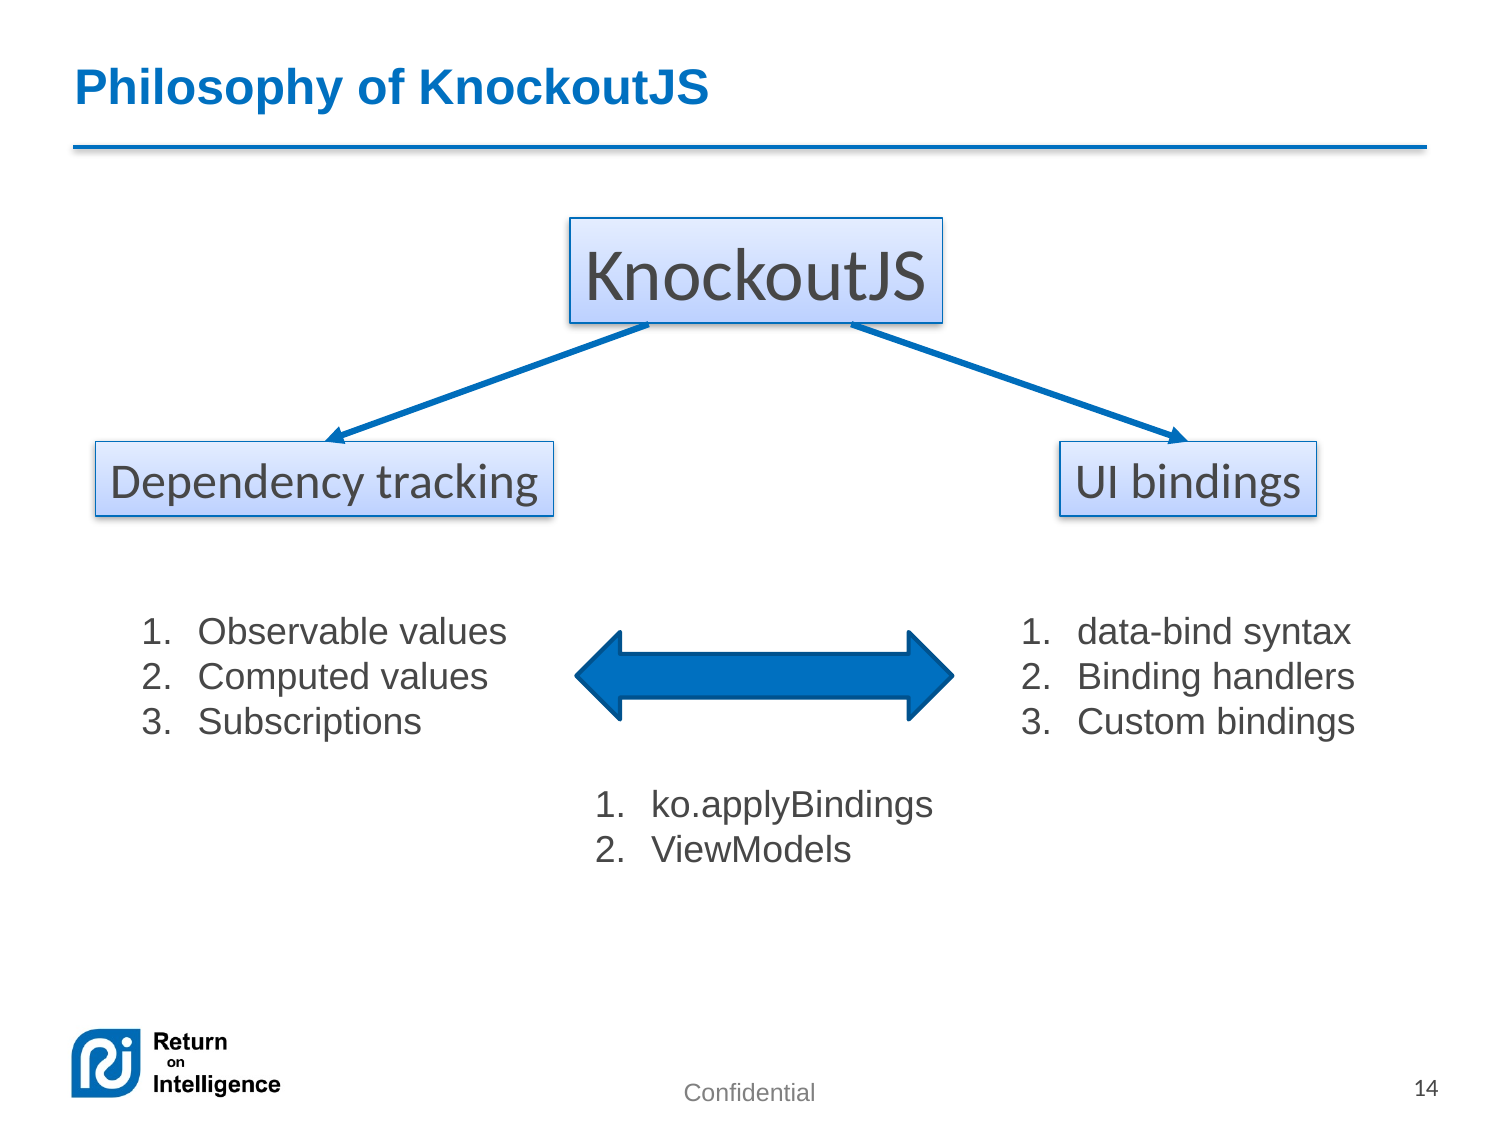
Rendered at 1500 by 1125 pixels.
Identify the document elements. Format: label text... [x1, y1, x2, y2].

text_box Observable values Computed values Subscriptions [126, 599, 523, 750]
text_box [324, 323, 649, 442]
text_box ko.applyBindings ViewModels [580, 772, 949, 878]
text_box Dependency tracking [95, 441, 554, 517]
title Philosophy of KnockoutJS [59, 2, 1454, 166]
text_box [574, 630, 955, 722]
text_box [850, 323, 1189, 442]
text_box KnockoutJS [569, 217, 943, 324]
text_box data-bind syntax Binding handlers Custom bindings [1006, 599, 1371, 750]
text_box UI bindings [1059, 441, 1317, 517]
picture [67, 1022, 289, 1098]
